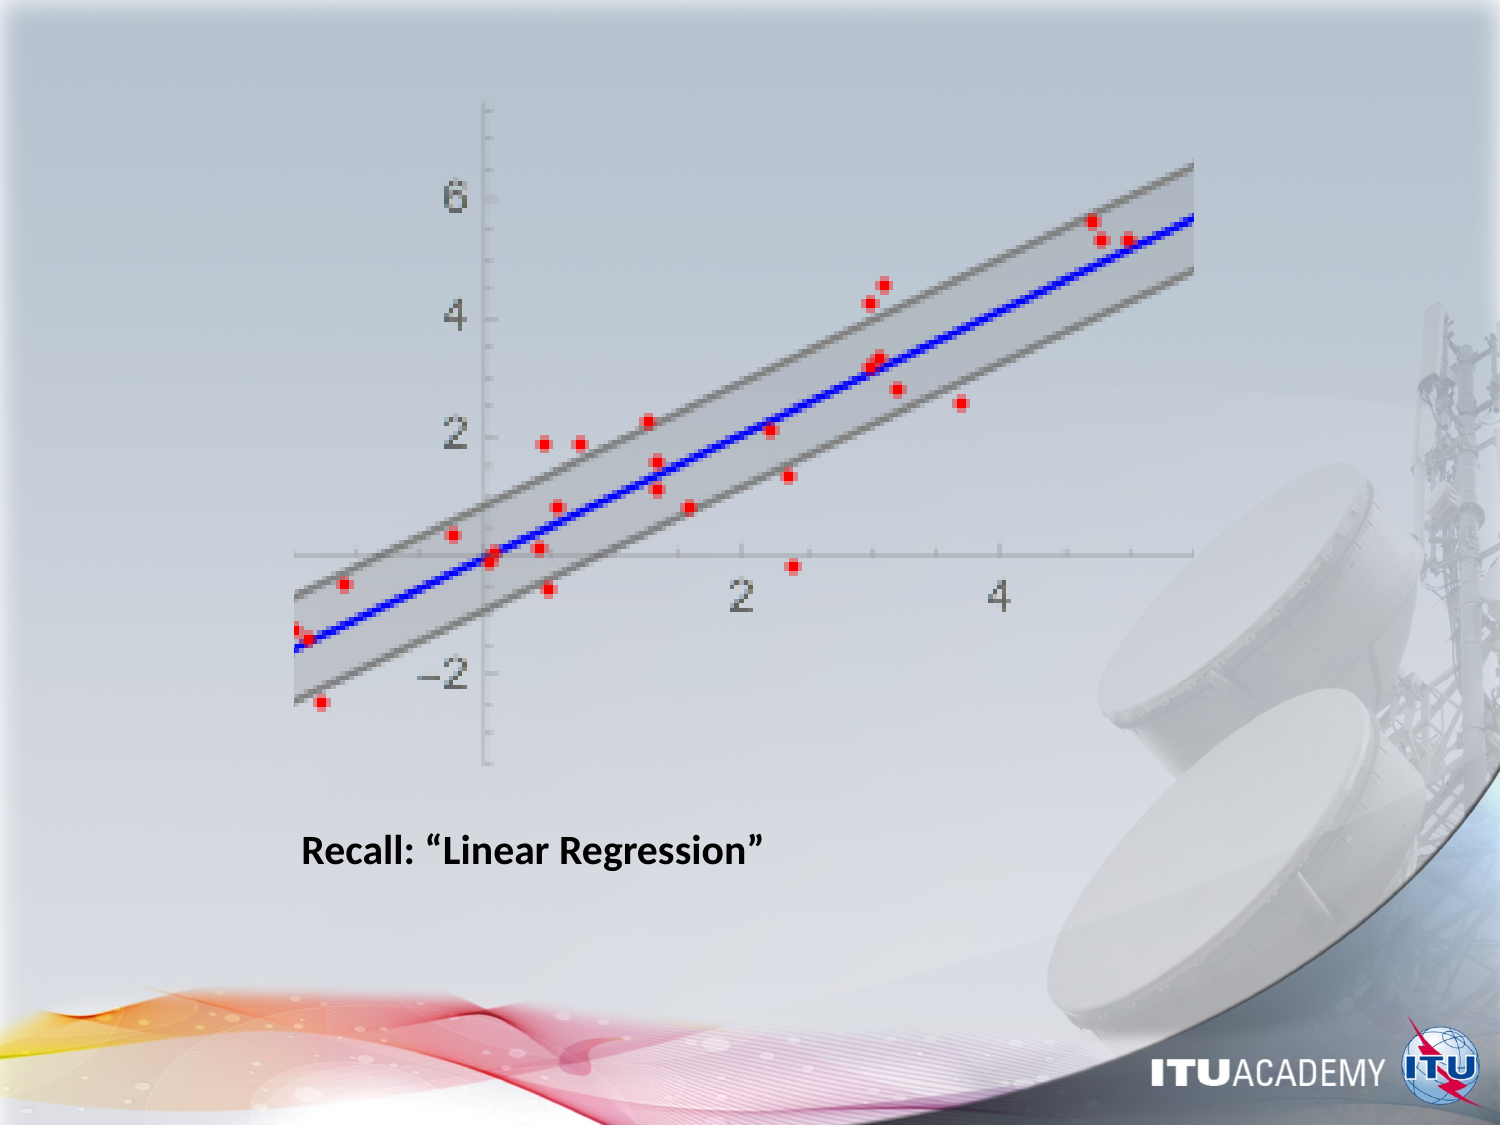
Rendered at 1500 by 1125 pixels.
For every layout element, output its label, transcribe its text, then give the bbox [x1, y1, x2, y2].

picture [0, 0, 1500, 1125]
title Recall: “Linear Regression” [293, 786, 1195, 881]
